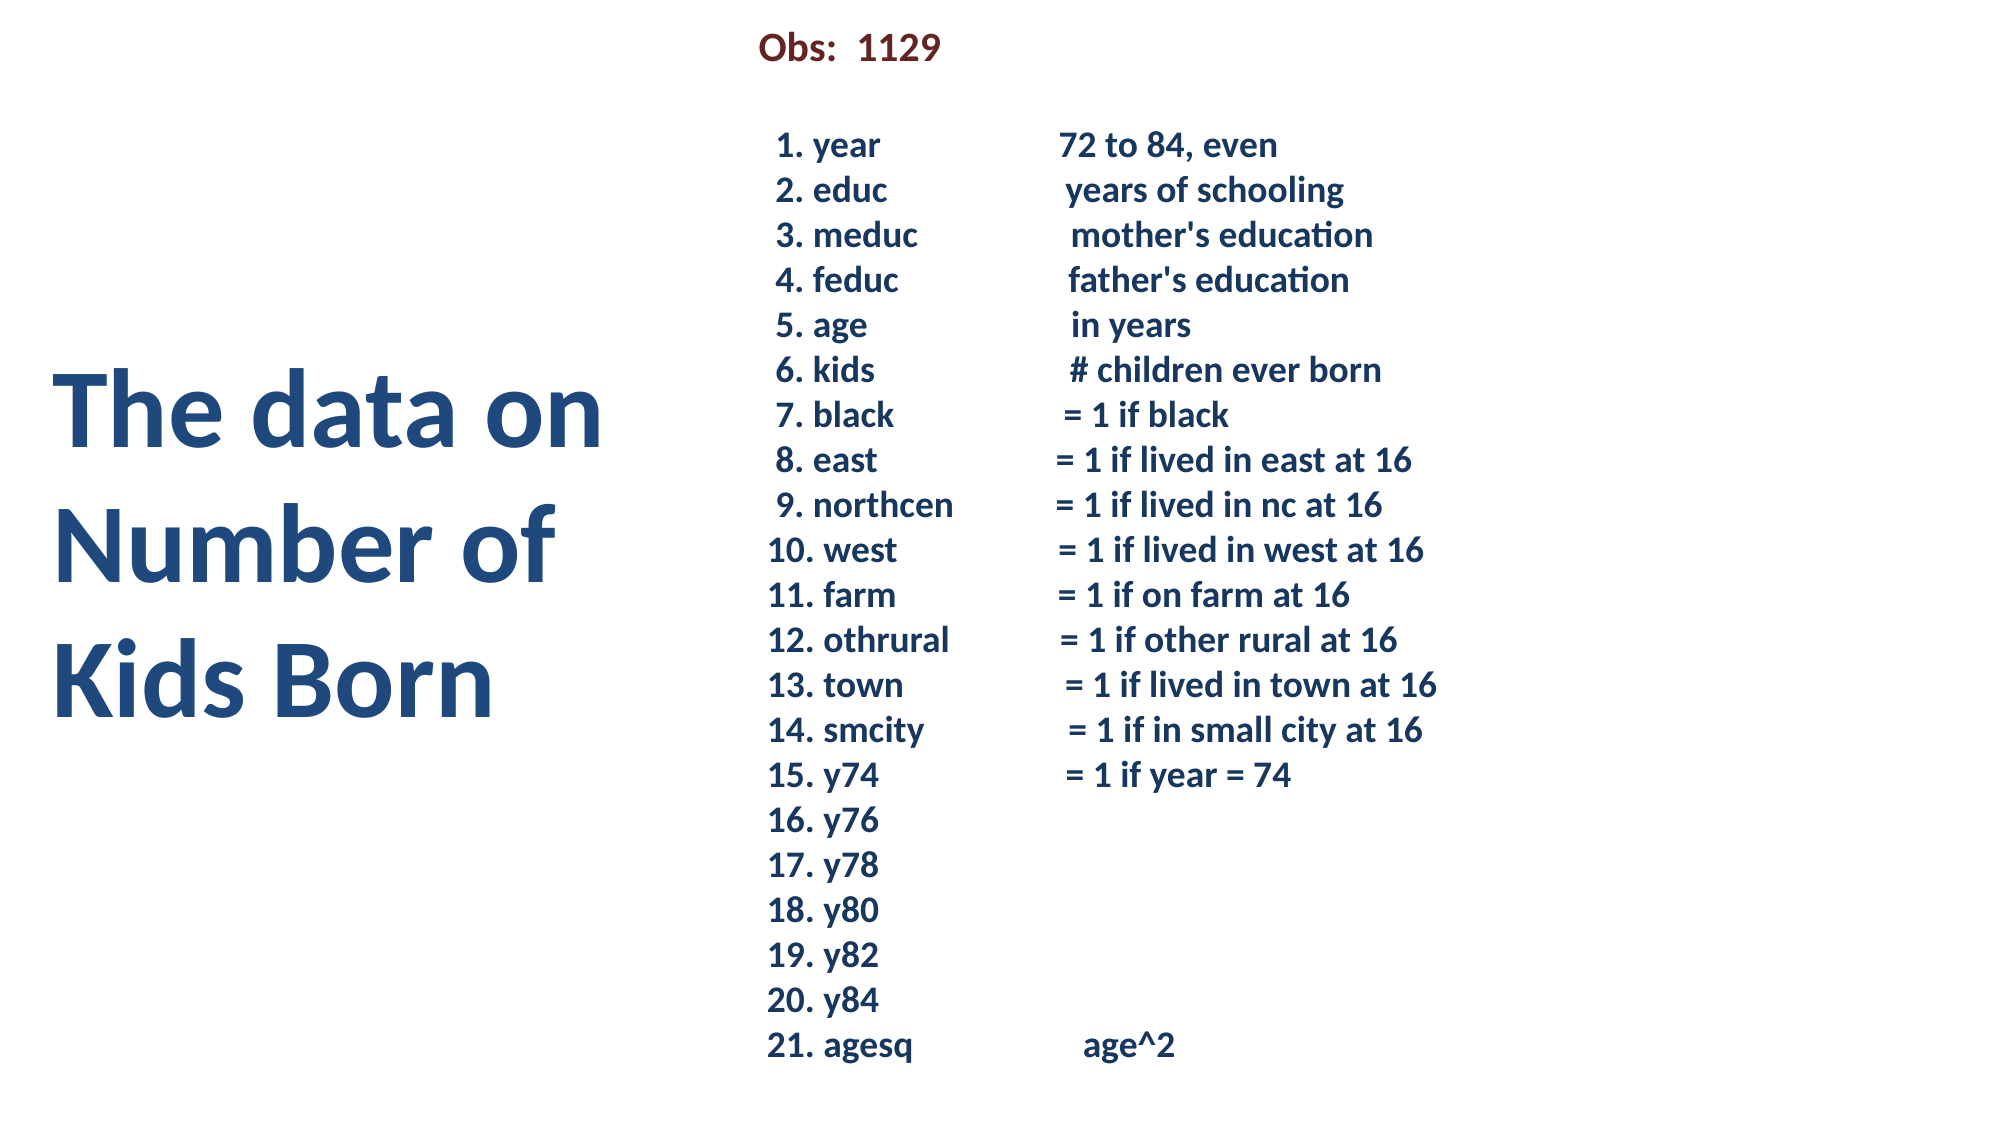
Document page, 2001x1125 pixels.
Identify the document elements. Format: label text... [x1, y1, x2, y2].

text_box Obs: 1129 1. year 72 to 84, even 2. educ years of schooling 3. meduc mother's education 4. feduc father's education 5. age in years 6. kids # children ever born 7. black = 1 if black 8. east = 1 if lived in east at 16 9. northcen = 1 if lived in nc at 16 10. west = 1 if lived in west at 16 11. farm = 1 if on farm at 16 12. othrural = 1 if other rural at 16 13. town = 1 if lived in town at 16 14. smcity = 1 if in small city at 16 15. y74 = 1 if year = 74 16. y76 17. y78 18. y80 19. y82 20. y84 21. agesq age^2 [743, 12, 1832, 1113]
text_box The data on Number of Kids Born [37, 387, 700, 688]
